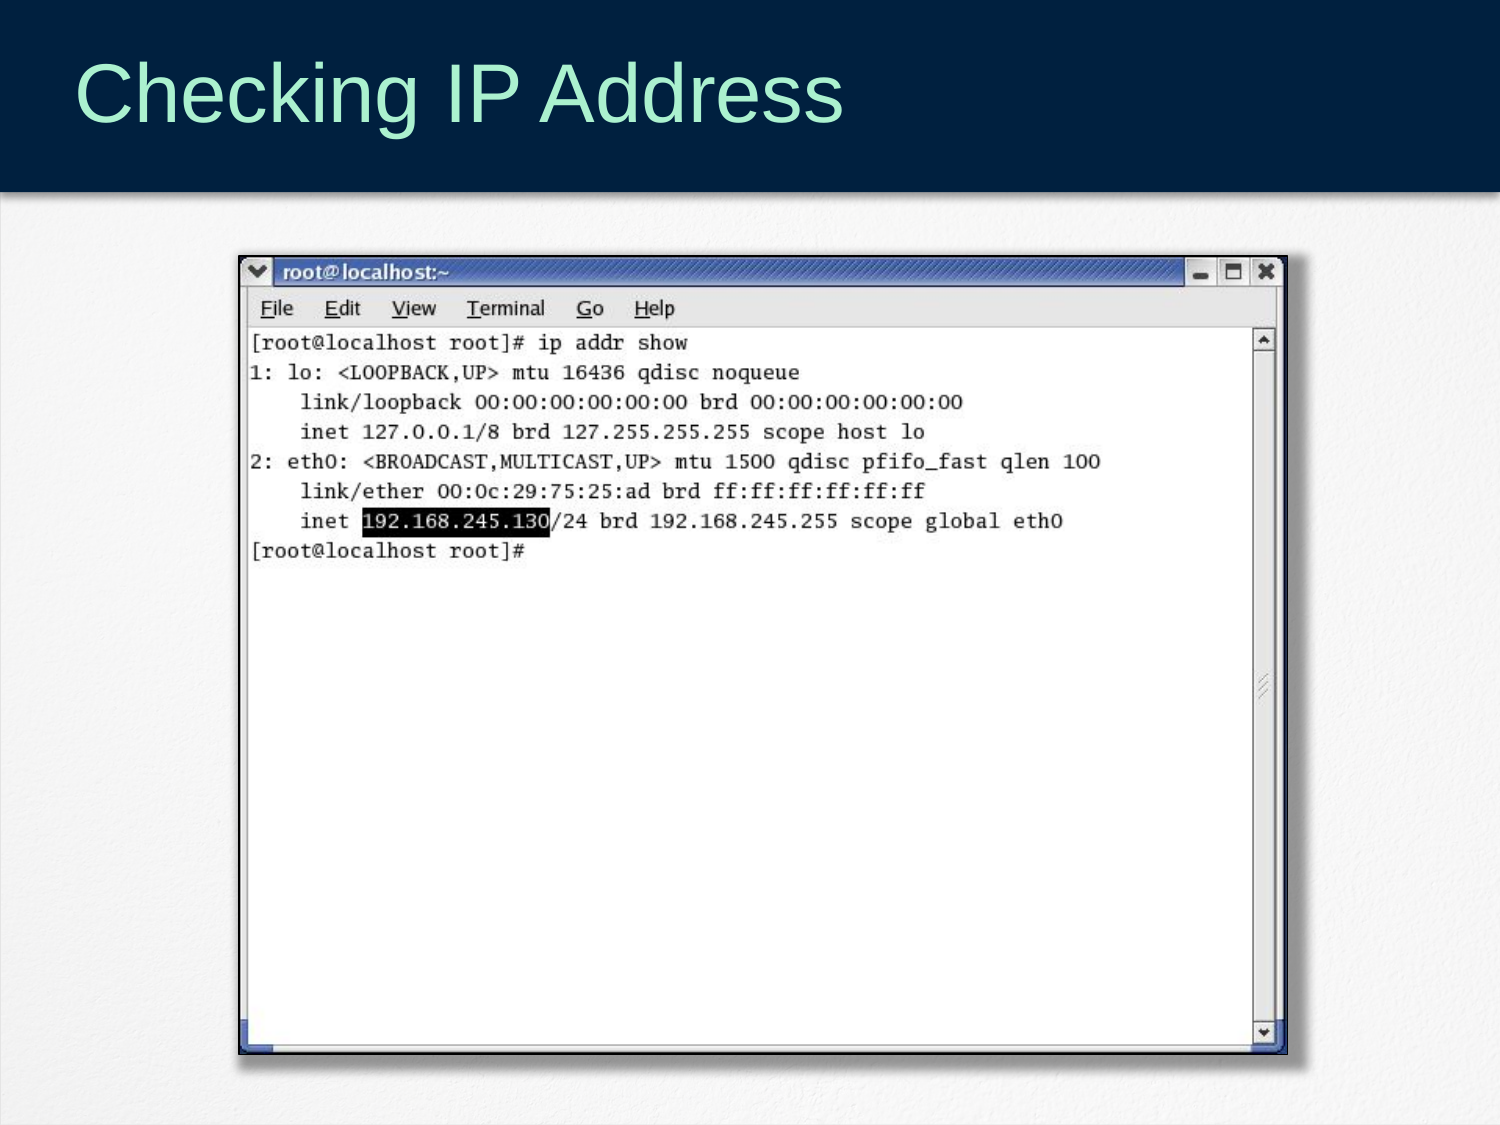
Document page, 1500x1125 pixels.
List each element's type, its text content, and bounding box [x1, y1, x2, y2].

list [239, 256, 1287, 1055]
title Checking IP Address [59, 0, 1500, 193]
